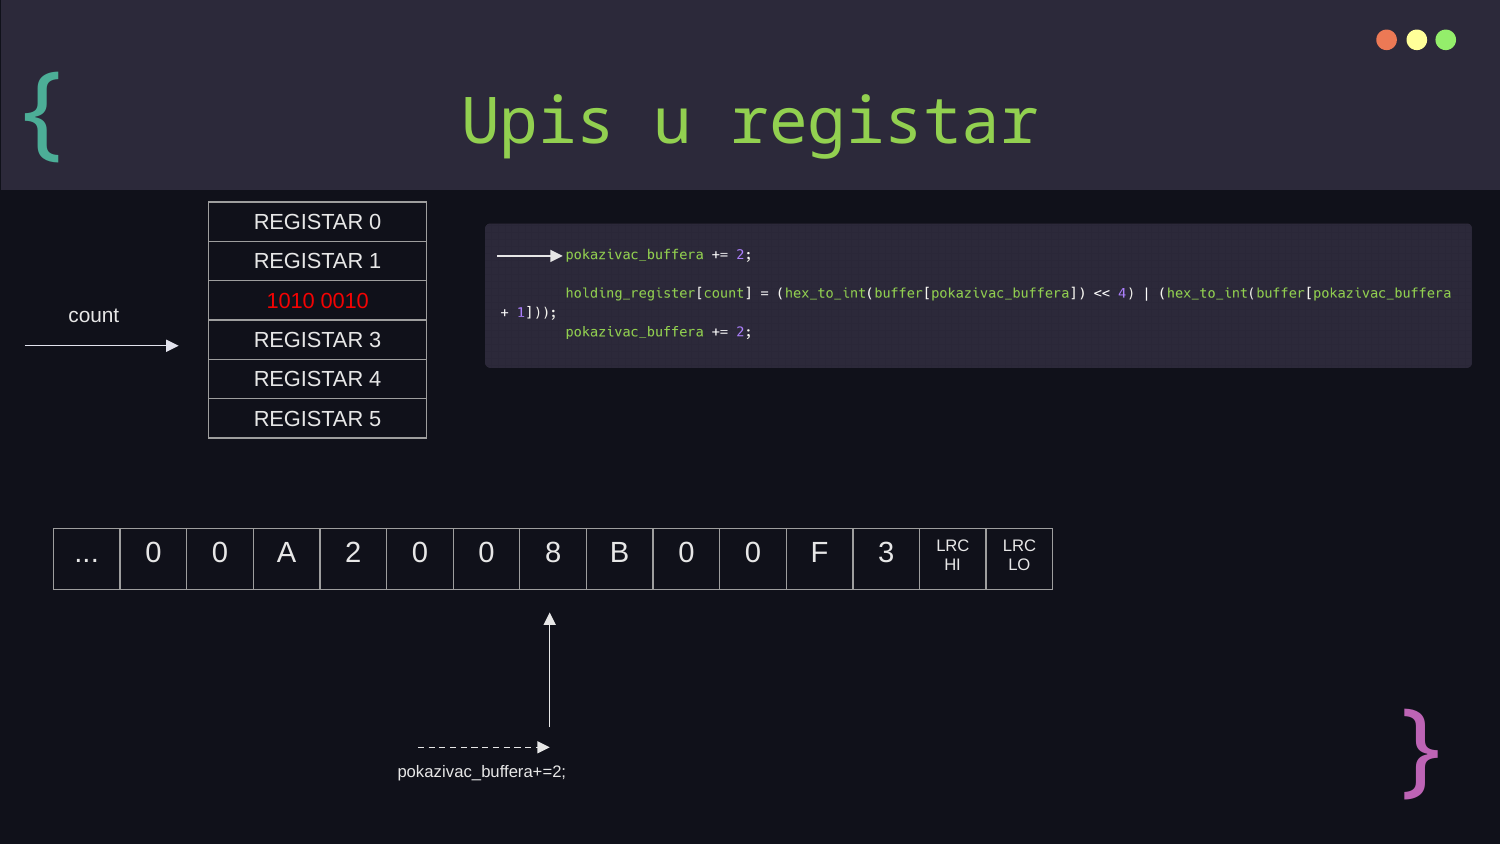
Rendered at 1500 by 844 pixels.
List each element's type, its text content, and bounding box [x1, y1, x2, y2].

table_header LRC HI [920, 529, 985, 589]
table_cell REGISTAR 1 [209, 242, 426, 280]
table_header 0 [720, 529, 786, 589]
table_header 0 [187, 529, 253, 589]
table_cell REGISTAR 3 [209, 321, 426, 359]
table_header 8 [520, 529, 586, 589]
table_cell 1010 0010 [209, 281, 426, 319]
text_box { [7, 27, 124, 171]
table_header ... [54, 529, 119, 589]
table_header 3 [854, 529, 919, 589]
table_header 2 [321, 529, 386, 589]
title Upis u registar [124, 72, 483, 167]
table_header A [254, 529, 319, 589]
table_header LRC LO [987, 529, 1052, 589]
table_header 0 [454, 529, 519, 589]
table_header 0 [654, 529, 719, 589]
table_header B [587, 529, 652, 589]
text_box count [53, 294, 151, 335]
text_box } [1386, 679, 1472, 804]
table_header F [787, 529, 852, 589]
table_header 0 [121, 529, 186, 589]
text_box pokazivac_buffera+=2; [372, 753, 592, 788]
table_header REGISTAR 0 [209, 203, 426, 241]
table_header 0 [387, 529, 453, 589]
picture [484, 72, 1472, 520]
table_cell REGISTAR 5 [209, 399, 426, 437]
table_cell REGISTAR 4 [209, 360, 426, 398]
